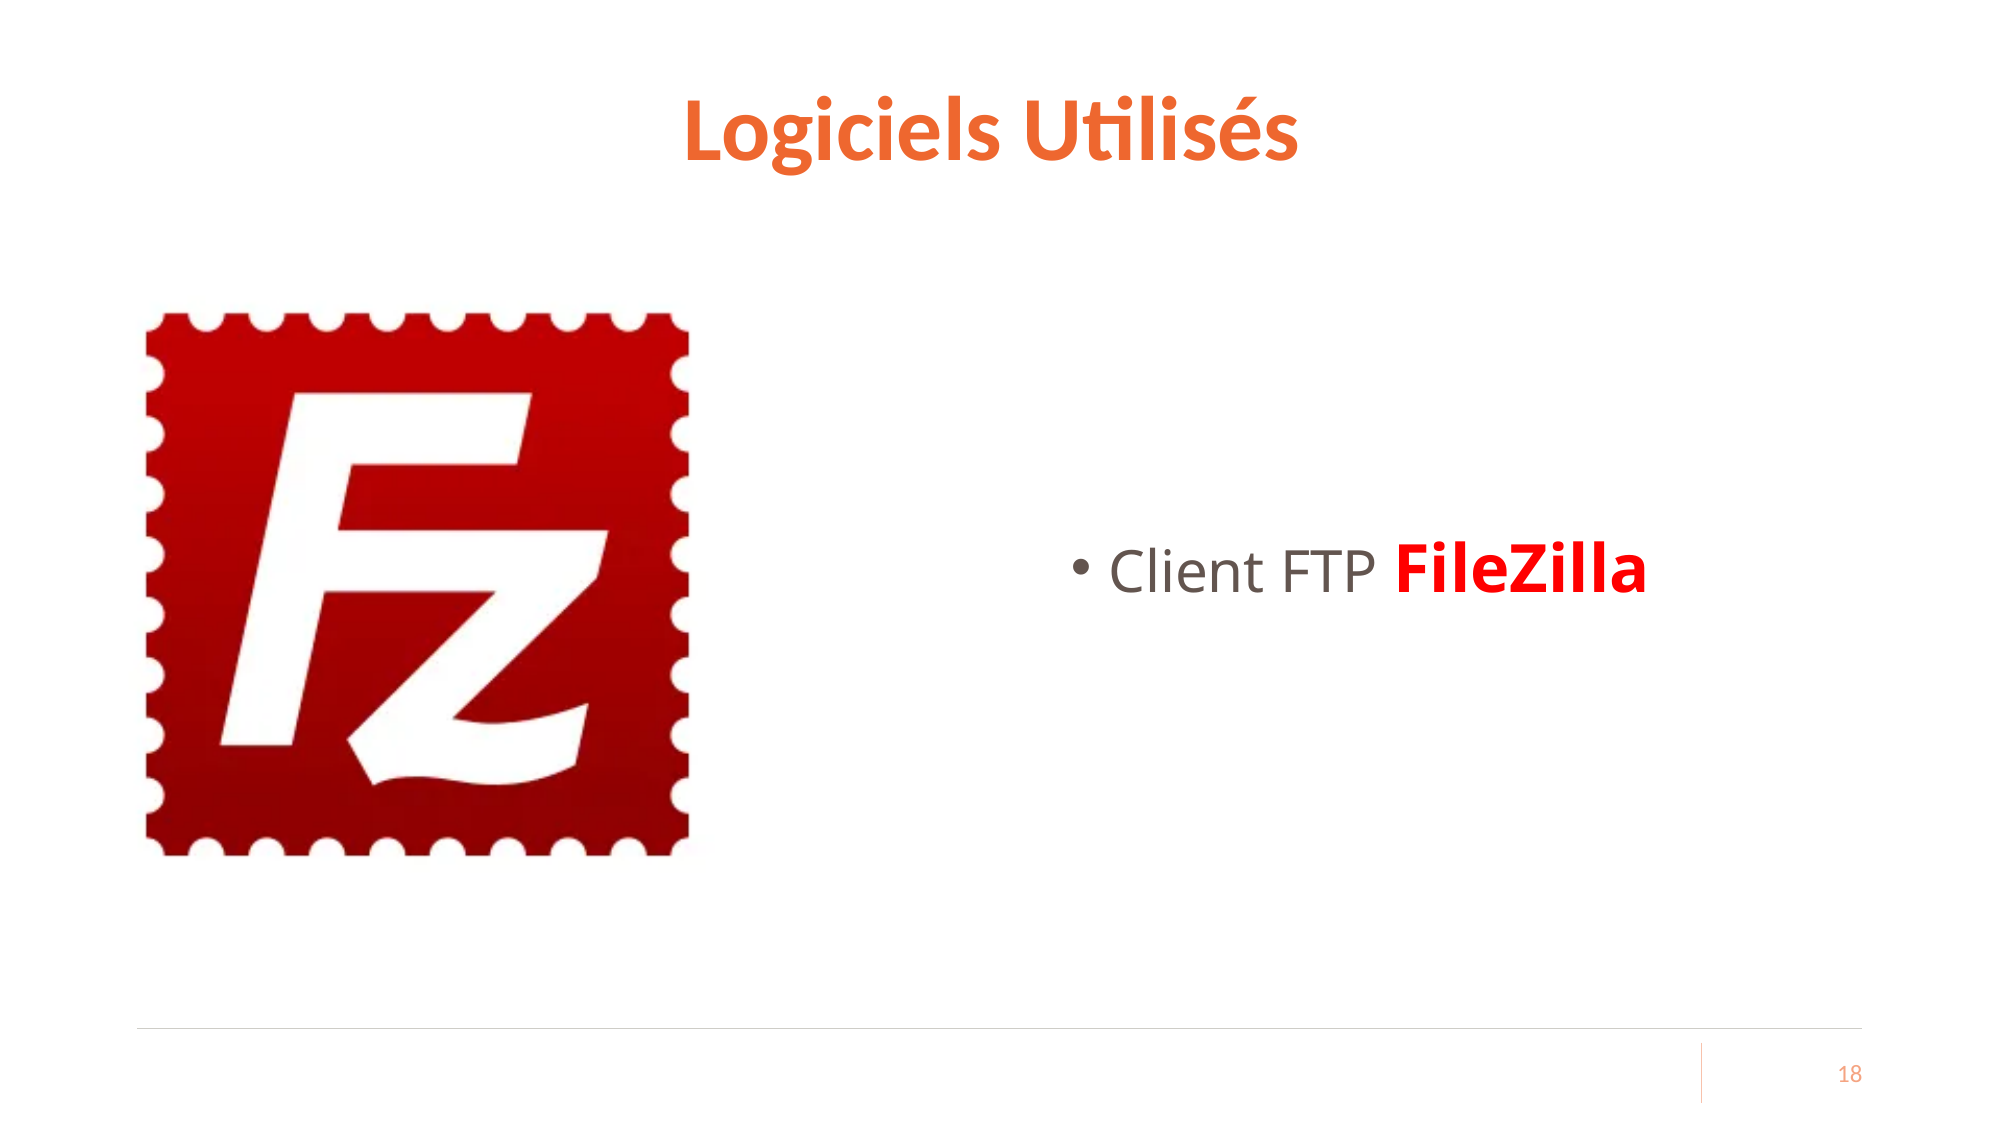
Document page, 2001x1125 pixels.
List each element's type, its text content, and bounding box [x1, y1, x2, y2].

list Client FTP FileZilla [1070, 527, 1898, 1125]
title Logiciels Utilisés [214, 22, 1786, 240]
picture [105, 272, 731, 898]
